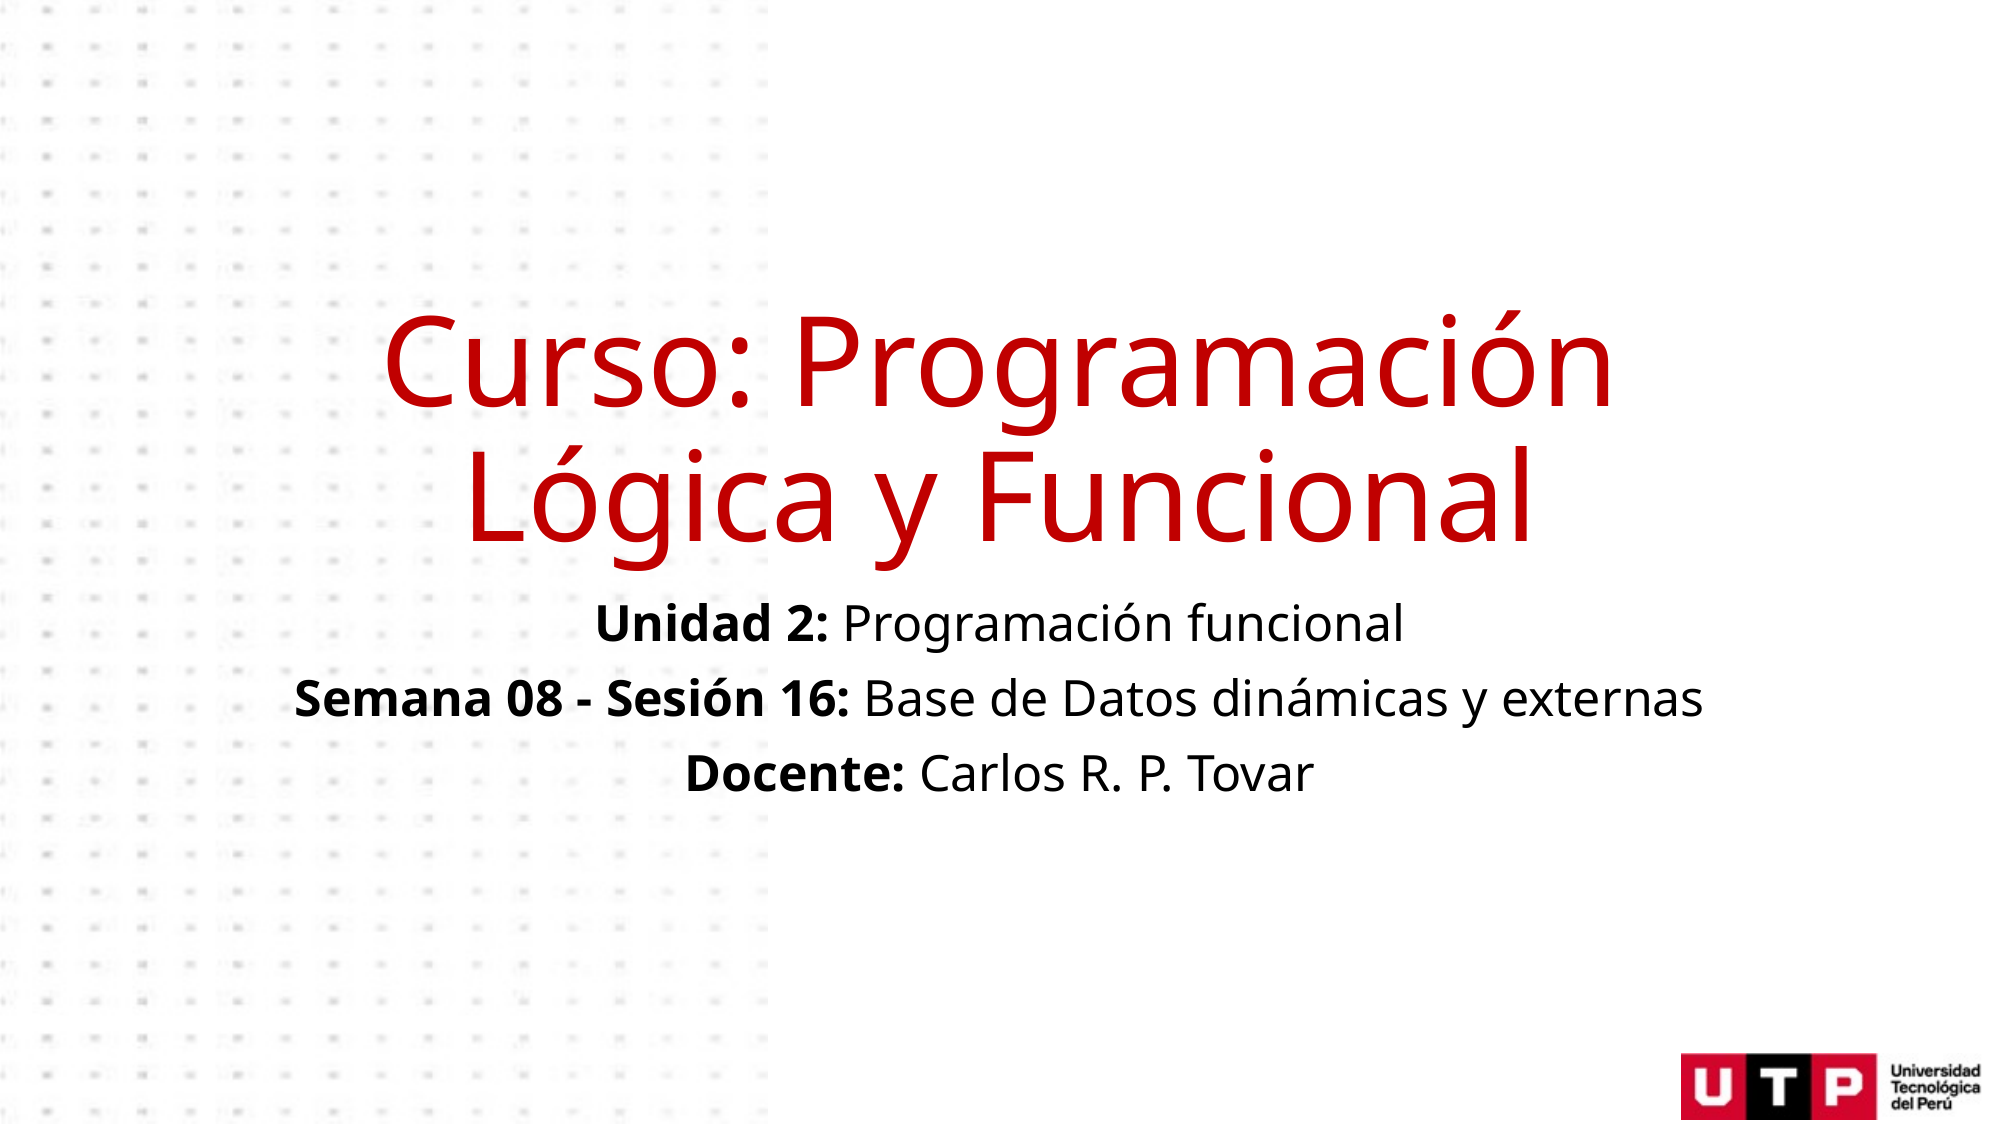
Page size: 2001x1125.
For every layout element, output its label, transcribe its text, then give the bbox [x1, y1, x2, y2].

subtitle Unidad 2: Programación funcional Semana 08 - Sesión 16: Base de Datos dinámicas y externas Docente: Carlos R. P. Tovar [769, 590, 1750, 863]
picture [0, 0, 769, 1124]
title Curso: Programación Lógica y Funcional [769, 184, 1750, 576]
picture [1680, 1053, 2000, 1120]
